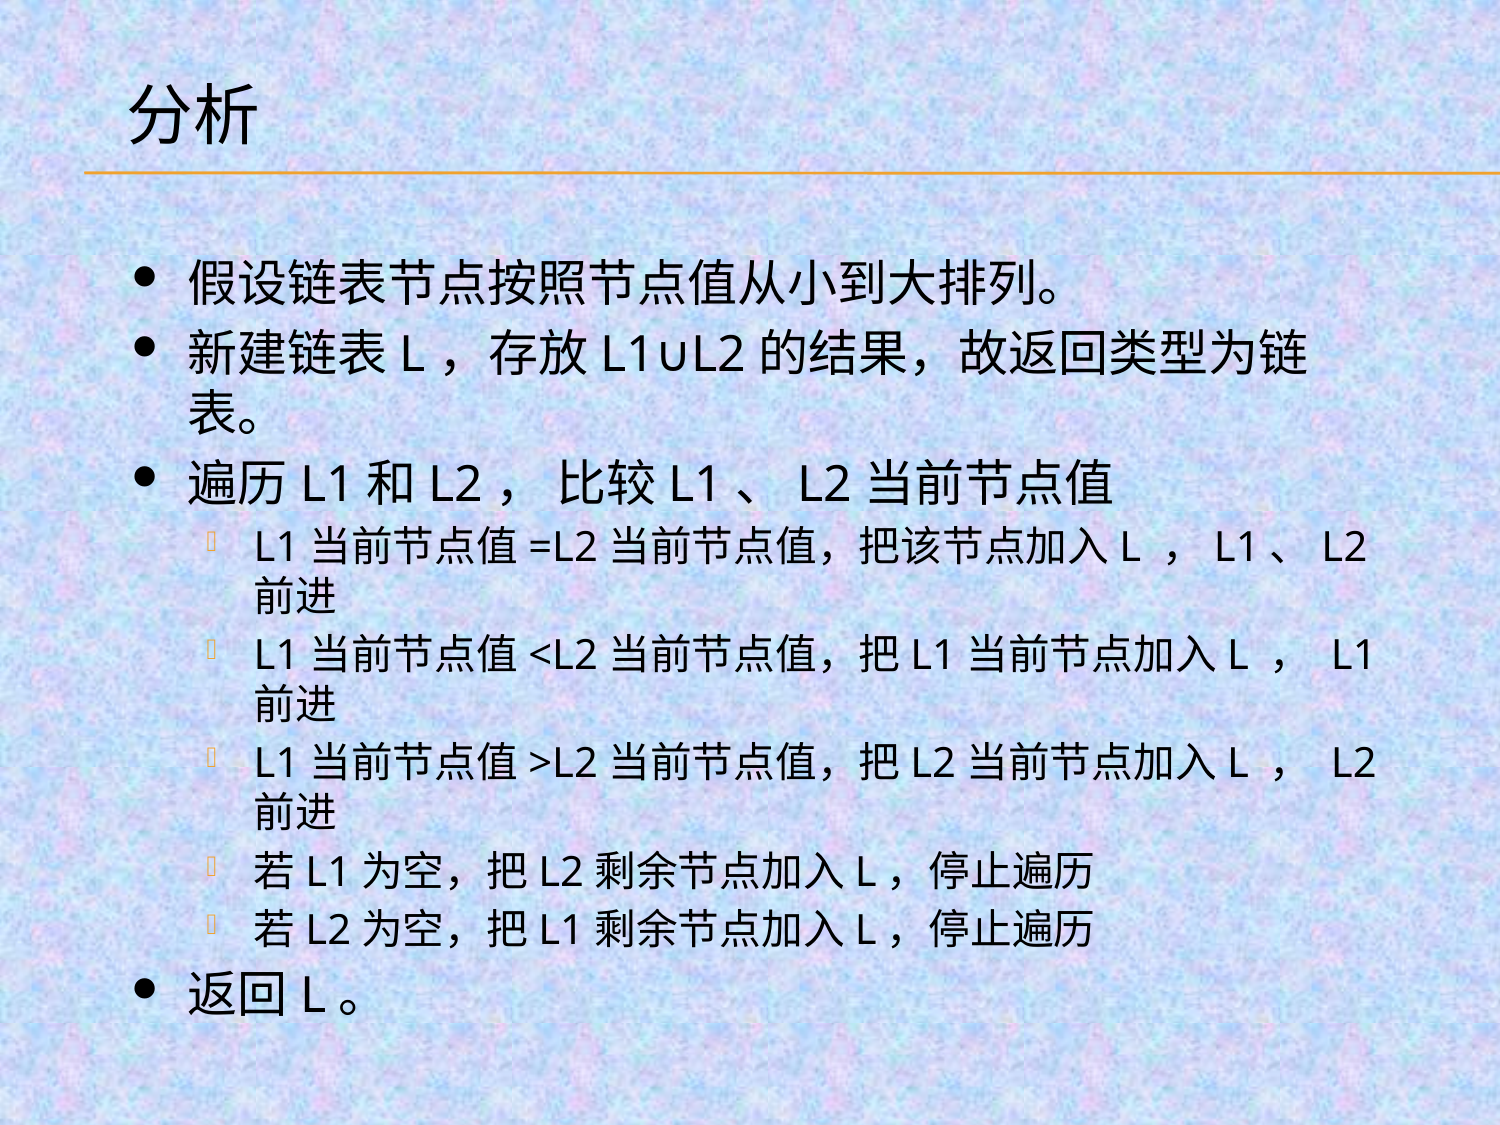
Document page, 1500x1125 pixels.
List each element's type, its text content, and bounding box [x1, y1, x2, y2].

picture [0, 0, 1500, 1125]
text_box 分析 [112, 65, 479, 161]
list 假设链表节点按照节点值从小到大排列。 新建链表L，存放L1∪L2的结果，故返回类型为链表。 遍历L1和L2， 比较L1、L2当前节点值 L1当前节点值=L2当前节点值，把该节点加入L ，L1、L2前进 L1当前节点值<L2当前节点值，把L1当前节点加入L ， L1前进 L1当前节点值>L2当前节点值，把L2当前节点加入L ， L2前进 若L1为空，把L2剩余节点加入L，停止遍历 若L2为空，把L1剩余节点加入L，停止遍历 返回L。 [116, 243, 1418, 970]
